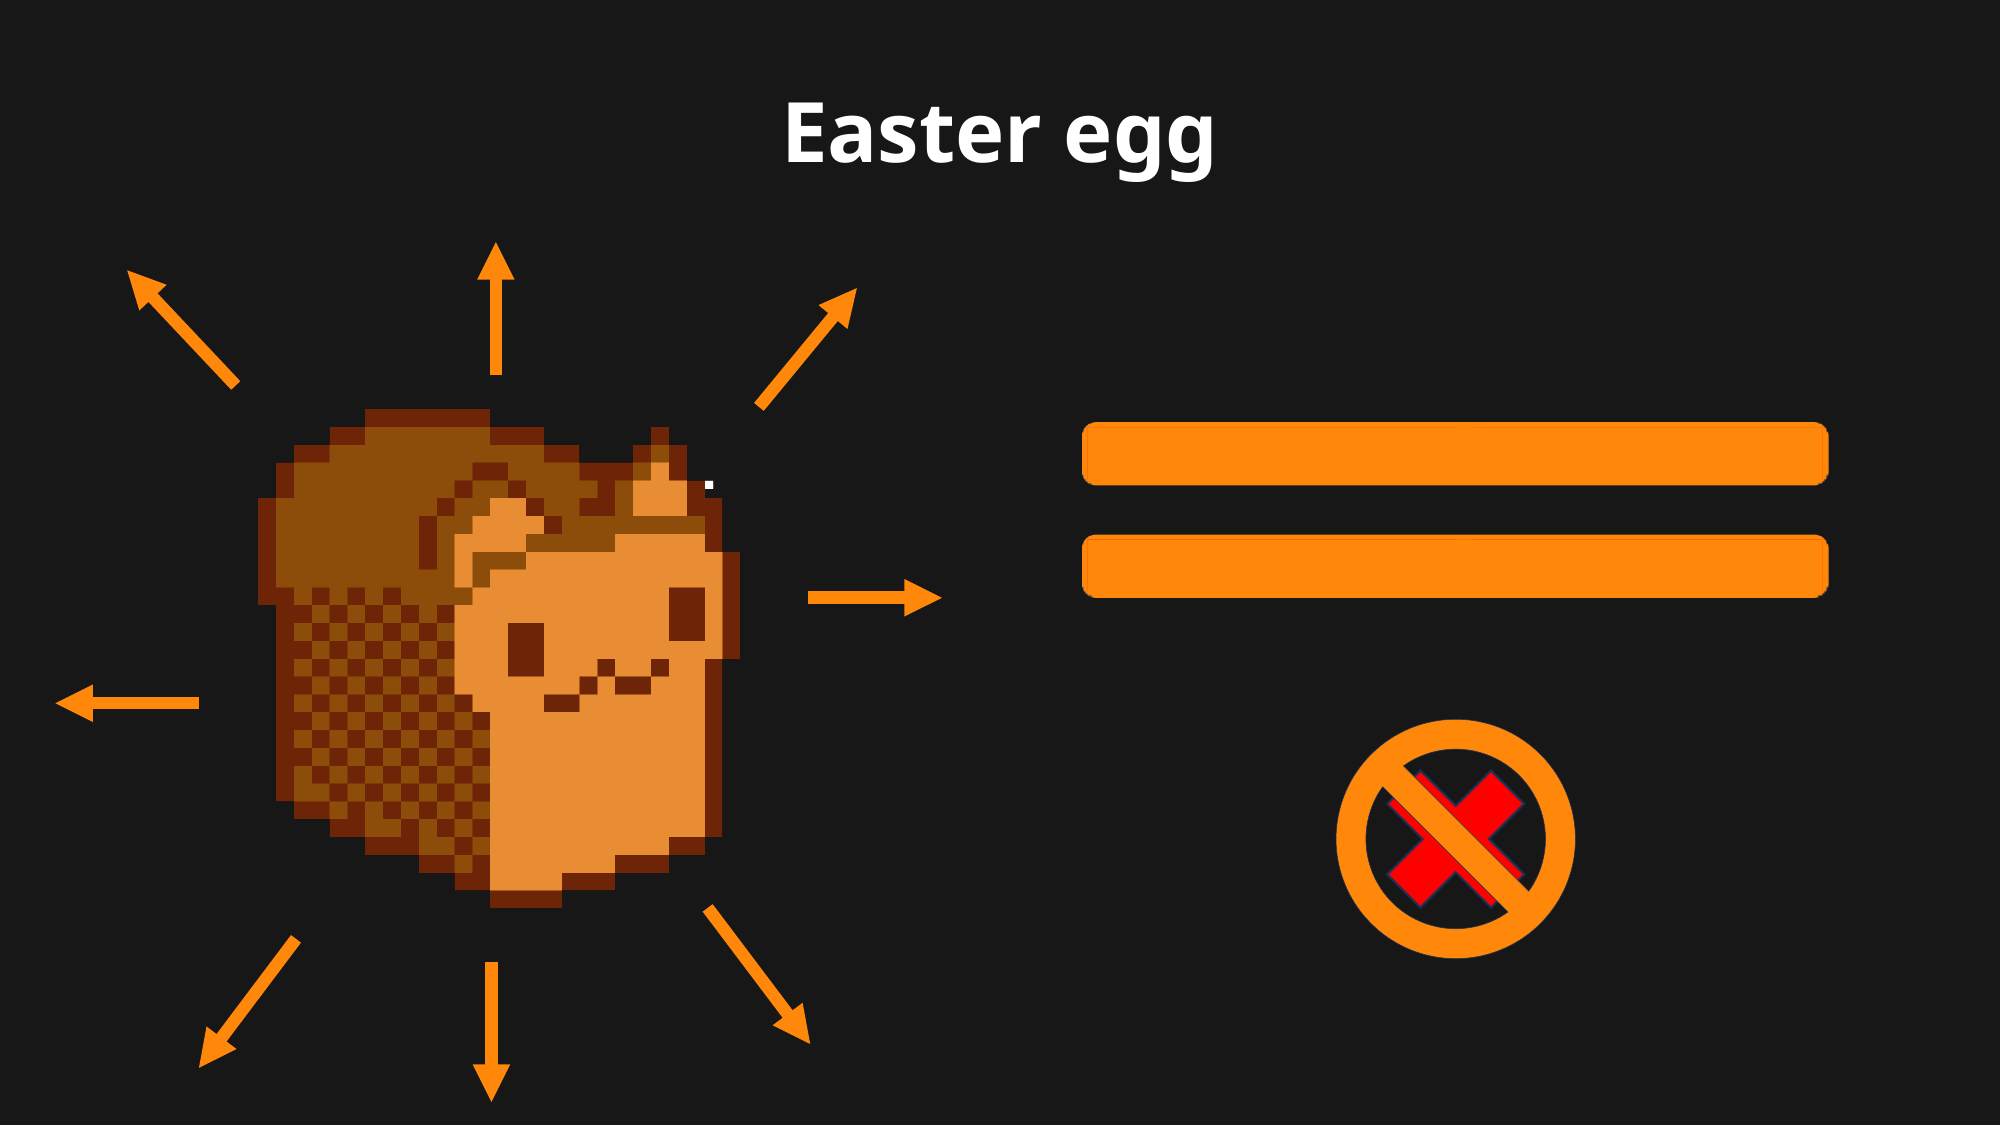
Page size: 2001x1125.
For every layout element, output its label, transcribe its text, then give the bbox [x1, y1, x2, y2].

text_box Easter egg [766, 72, 1234, 187]
text_box [1385, 798, 1497, 909]
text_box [1081, 534, 1829, 598]
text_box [127, 270, 236, 386]
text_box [1081, 422, 1829, 486]
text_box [198, 938, 297, 1068]
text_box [707, 907, 811, 1045]
text_box [1335, 718, 1577, 960]
picture [257, 408, 740, 908]
text_box [1415, 769, 1526, 880]
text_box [758, 288, 857, 407]
